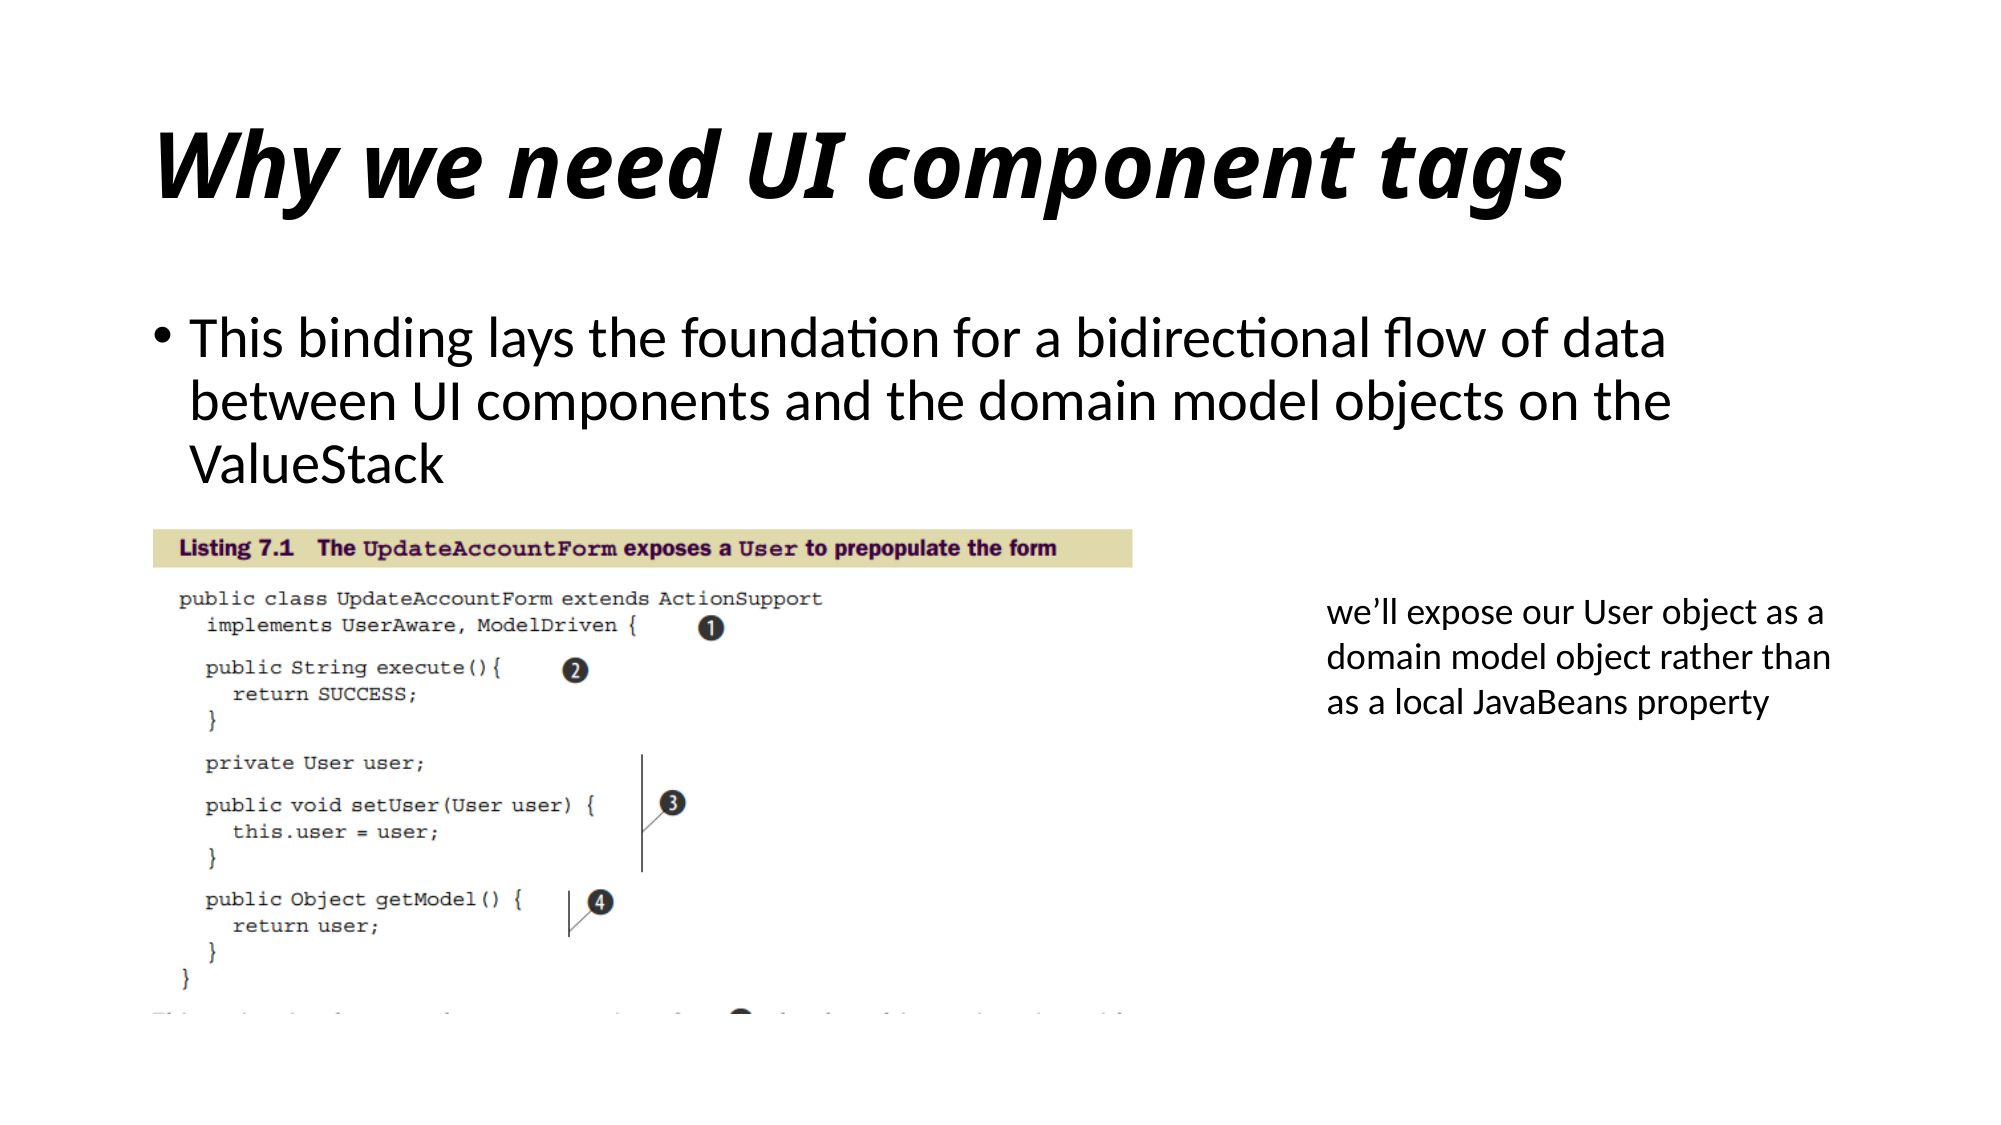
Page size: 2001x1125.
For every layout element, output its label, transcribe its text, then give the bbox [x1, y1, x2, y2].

list This binding lays the foundation for a bidirectional flow of data between UI components and the domain model objects on the ValueStack [137, 299, 1863, 1014]
picture [153, 528, 1138, 1014]
text_box we’ll expose our User object as a domain model object rather than as a local JavaBeans property [1311, 579, 1863, 730]
title Why we need UI component tags [137, 59, 1863, 278]
